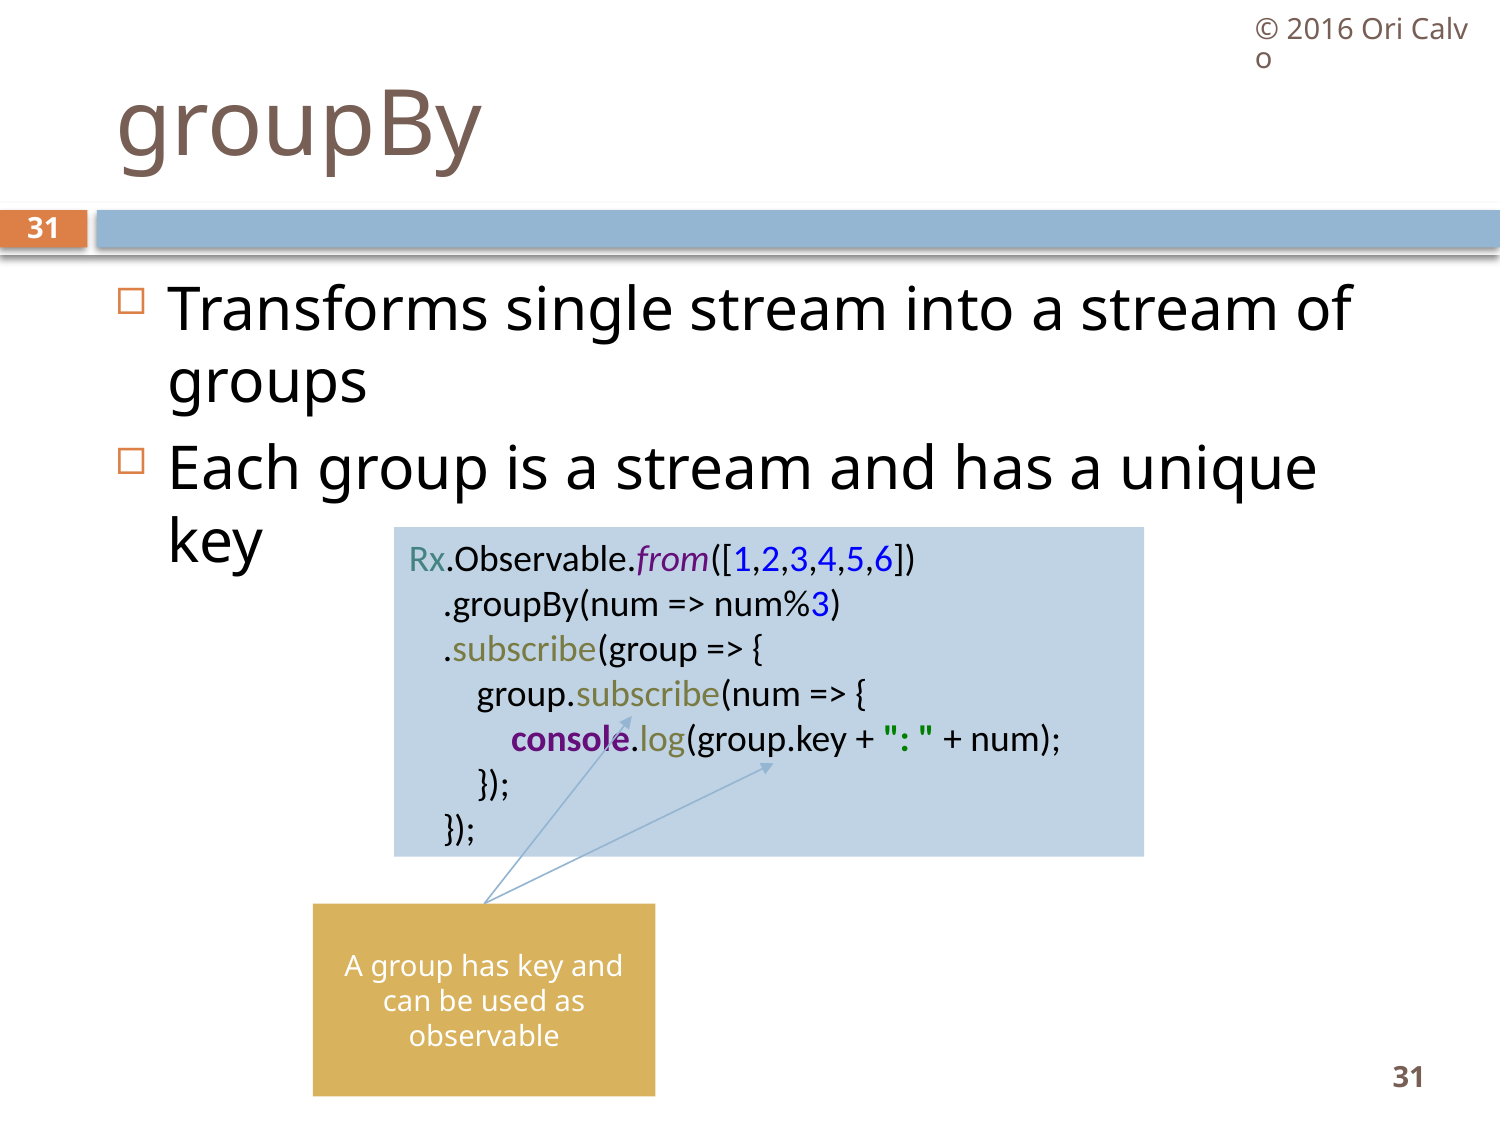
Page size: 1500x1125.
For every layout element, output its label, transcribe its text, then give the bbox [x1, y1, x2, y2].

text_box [483, 715, 633, 904]
title groupBy [100, 37, 1438, 200]
slide_number 31 [0, 208, 88, 249]
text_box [636, 762, 774, 904]
footer © 2016 Ori Calvo [1240, 0, 1500, 60]
text_box Rx.Observable.from([1,2,3,4,5,6]) .groupBy(num => num%3) .subscribe(group => { group.subscribe(num => { console.log(group.key + ": " + num); }); }); [394, 527, 1145, 857]
list Transforms single stream into a stream of groups Each group is a stream and has a unique key [100, 262, 1438, 1000]
text_box A group has key and can be used as observable [311, 902, 657, 1098]
